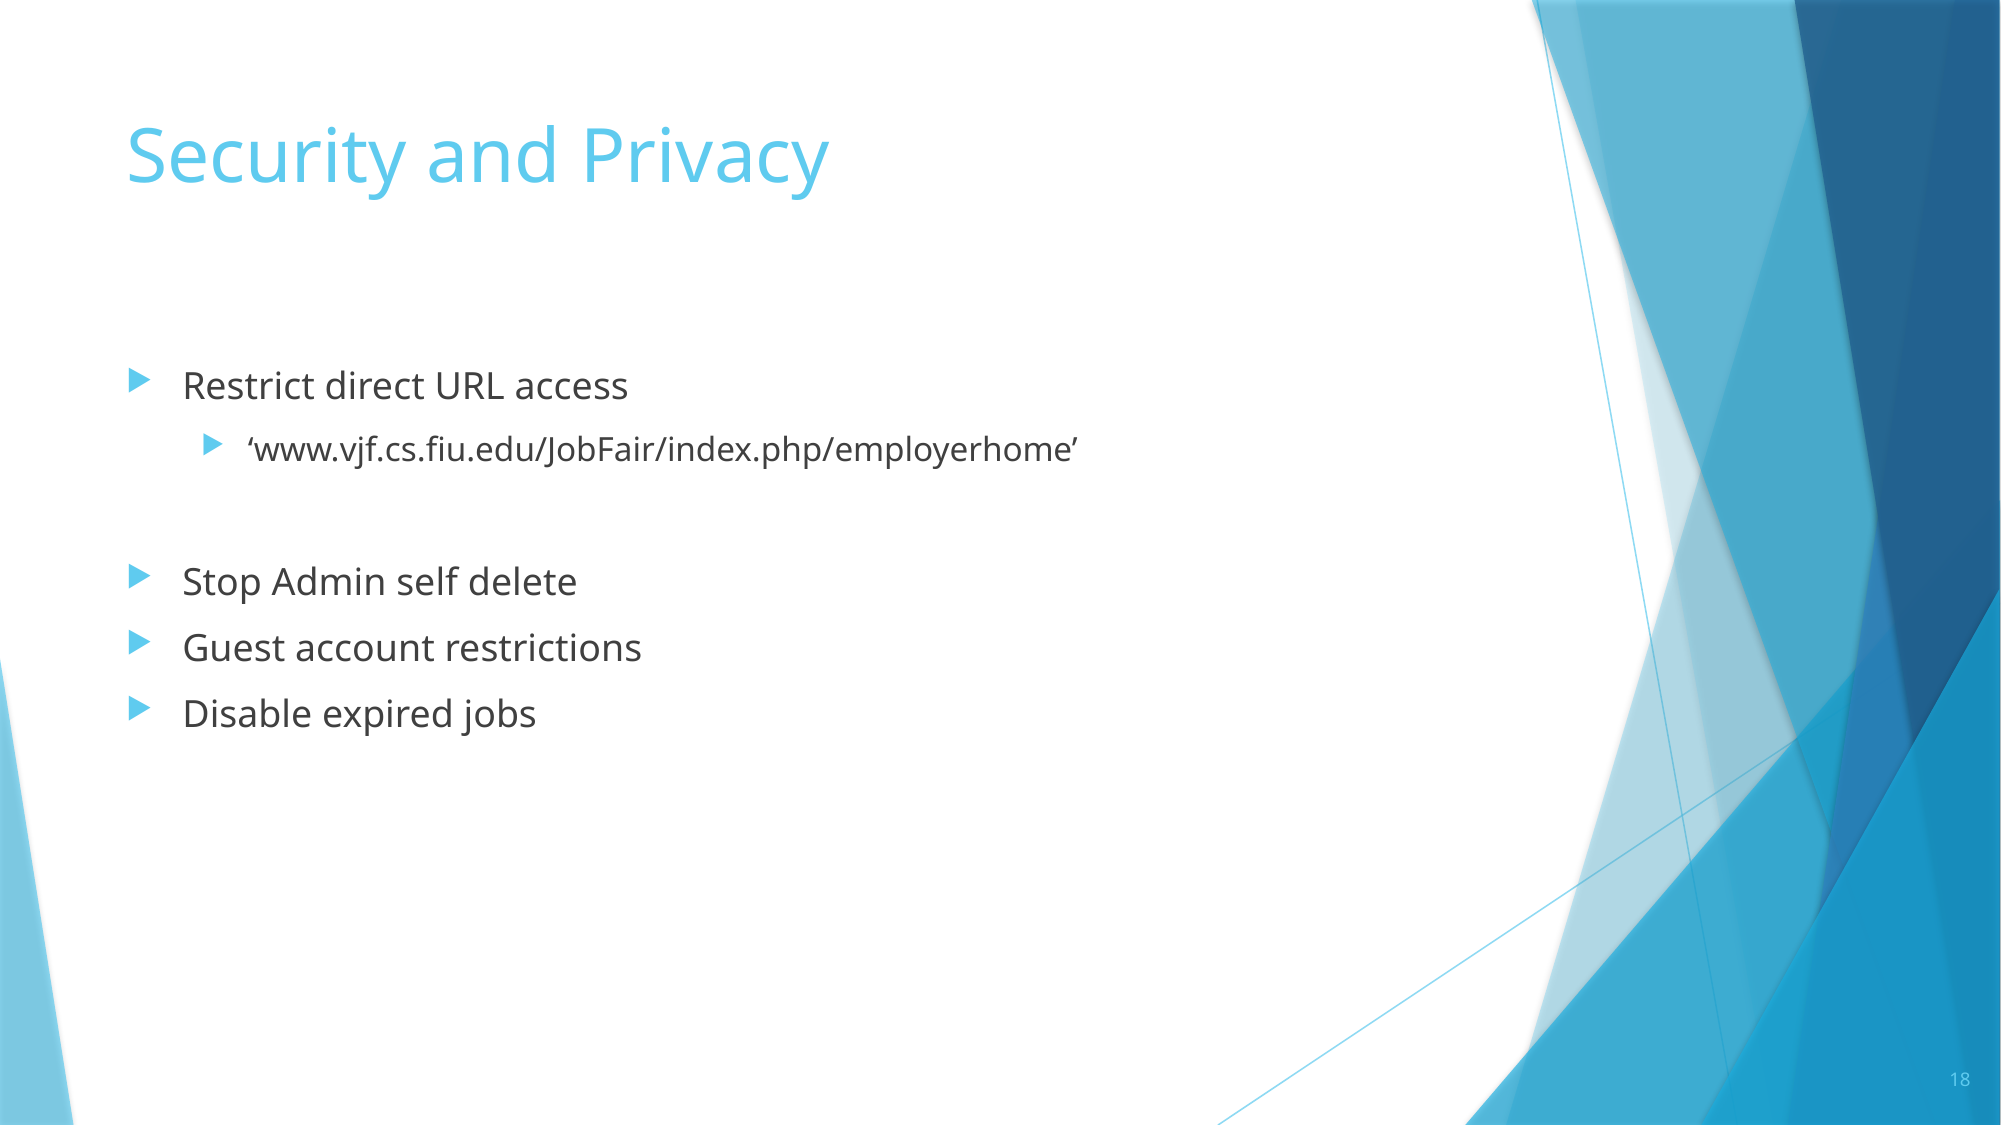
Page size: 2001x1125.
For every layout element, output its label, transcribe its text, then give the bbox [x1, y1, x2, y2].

slide_number 18 [1873, 1050, 1986, 1111]
title Security and Privacy [111, 99, 1522, 317]
list Restrict direct URL access ‘www.vjf.cs.fiu.edu/JobFair/index.php/employerhome’ Stop Admin self delete Guest account restrictions Disable expired jobs [111, 354, 1522, 992]
